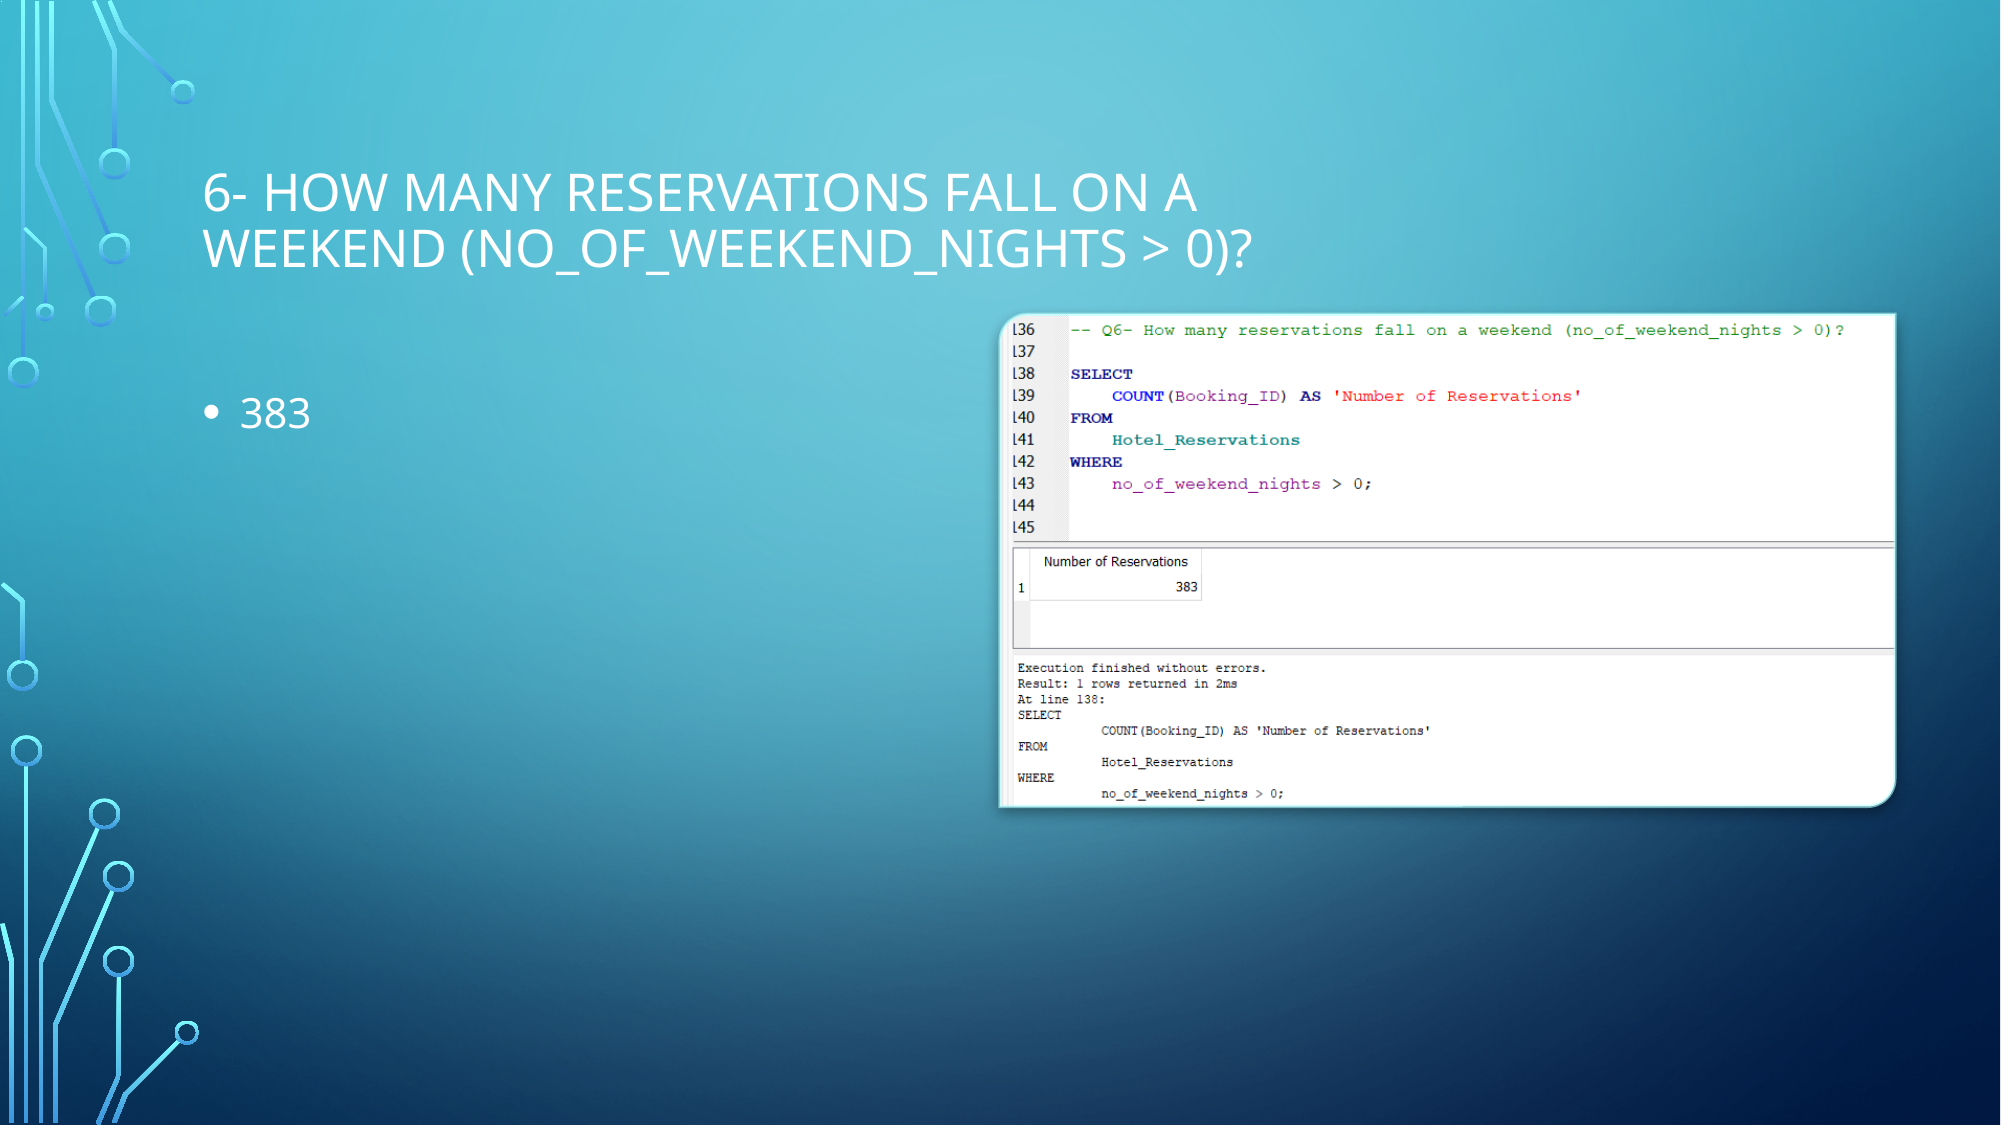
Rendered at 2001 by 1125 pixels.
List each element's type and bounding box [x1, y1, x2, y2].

picture [201, 0, 2000, 1125]
text_box [0, 0, 201, 1125]
